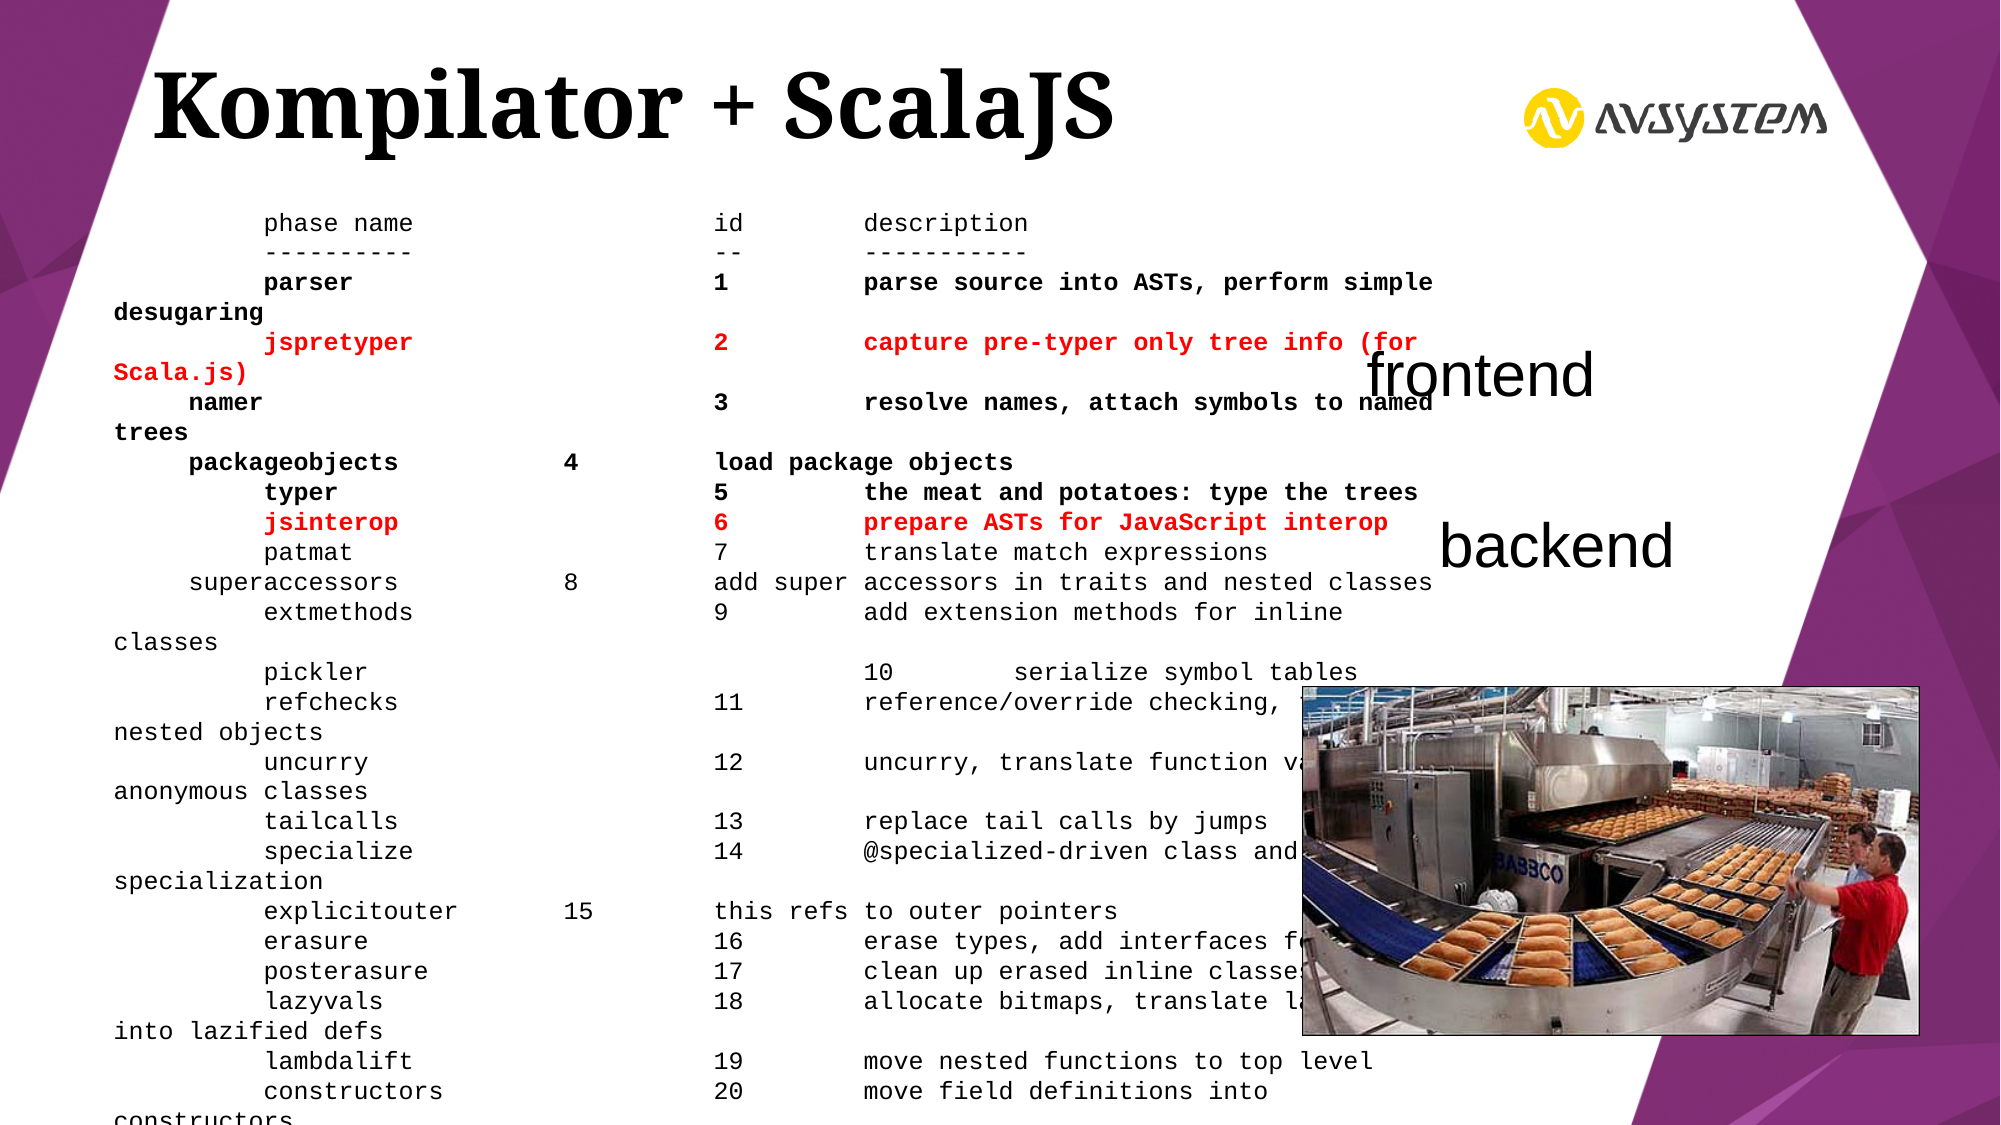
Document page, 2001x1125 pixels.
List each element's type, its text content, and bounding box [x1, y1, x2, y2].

picture [0, 0, 2001, 1125]
title Kompilator + ScalaJS [137, 0, 1863, 218]
text_box frontend [1351, 318, 1623, 418]
text_box backend [1423, 490, 1696, 589]
text_box phase name id description ---------- -- ----------- parser 1 parse source into ASTs, perform simple desugaring jspretyper 2 capture pre-typer only tree info (for Scala.js) namer 3 resolve names, attach symbols to named trees packageobjects 4 load package objects typer 5 the meat and potatoes: type the trees jsinterop 6 prepare ASTs for JavaScript interop patmat 7 translate match expressions superaccessors 8 add super accessors in traits and nested classes extmethods 9 add extension methods for inline classes pickler 10 serialize symbol tables refchecks 11 reference/override checking, translate nested objects uncurry 12 uncurry, translate function values to anonymous classes tailcalls 13 replace tail calls by jumps specialize 14 @specialized-driven class and method specialization explicitouter 15 this refs to outer pointers erasure 16 erase types, add interfaces for traits posterasure 17 clean up erased inline classes lazyvals 18 allocate bitmaps, translate lazy vals into lazified defs lambdalift 19 move nested functions to top level constructors 20 move field definitions into constructors flatten 21 eliminate inner classes mixin 22 mixin composition jscode 23 generate JavaScript code from ASTs cleanup 24 platform-specific cleanups, generate reflective calls delambdafy 25 remove lambdas icode 26 generate portable intermediate code jvm 27 generate JVM bytecode terminal 28 the last phase during a compilation run [98, 190, 1476, 1104]
